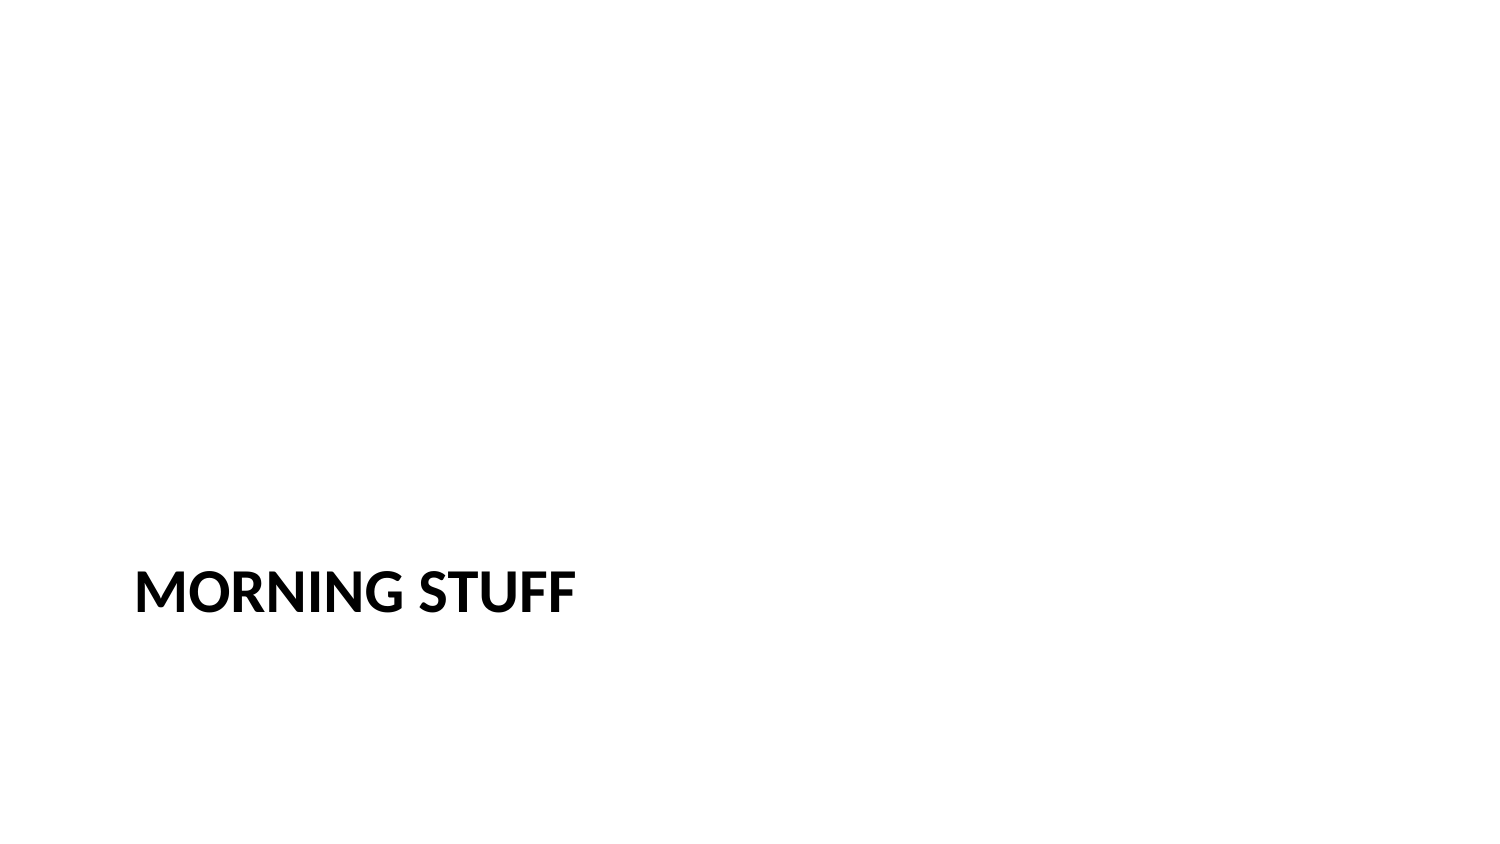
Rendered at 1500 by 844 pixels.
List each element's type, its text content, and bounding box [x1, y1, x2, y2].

title morning stuff [118, 542, 1394, 710]
